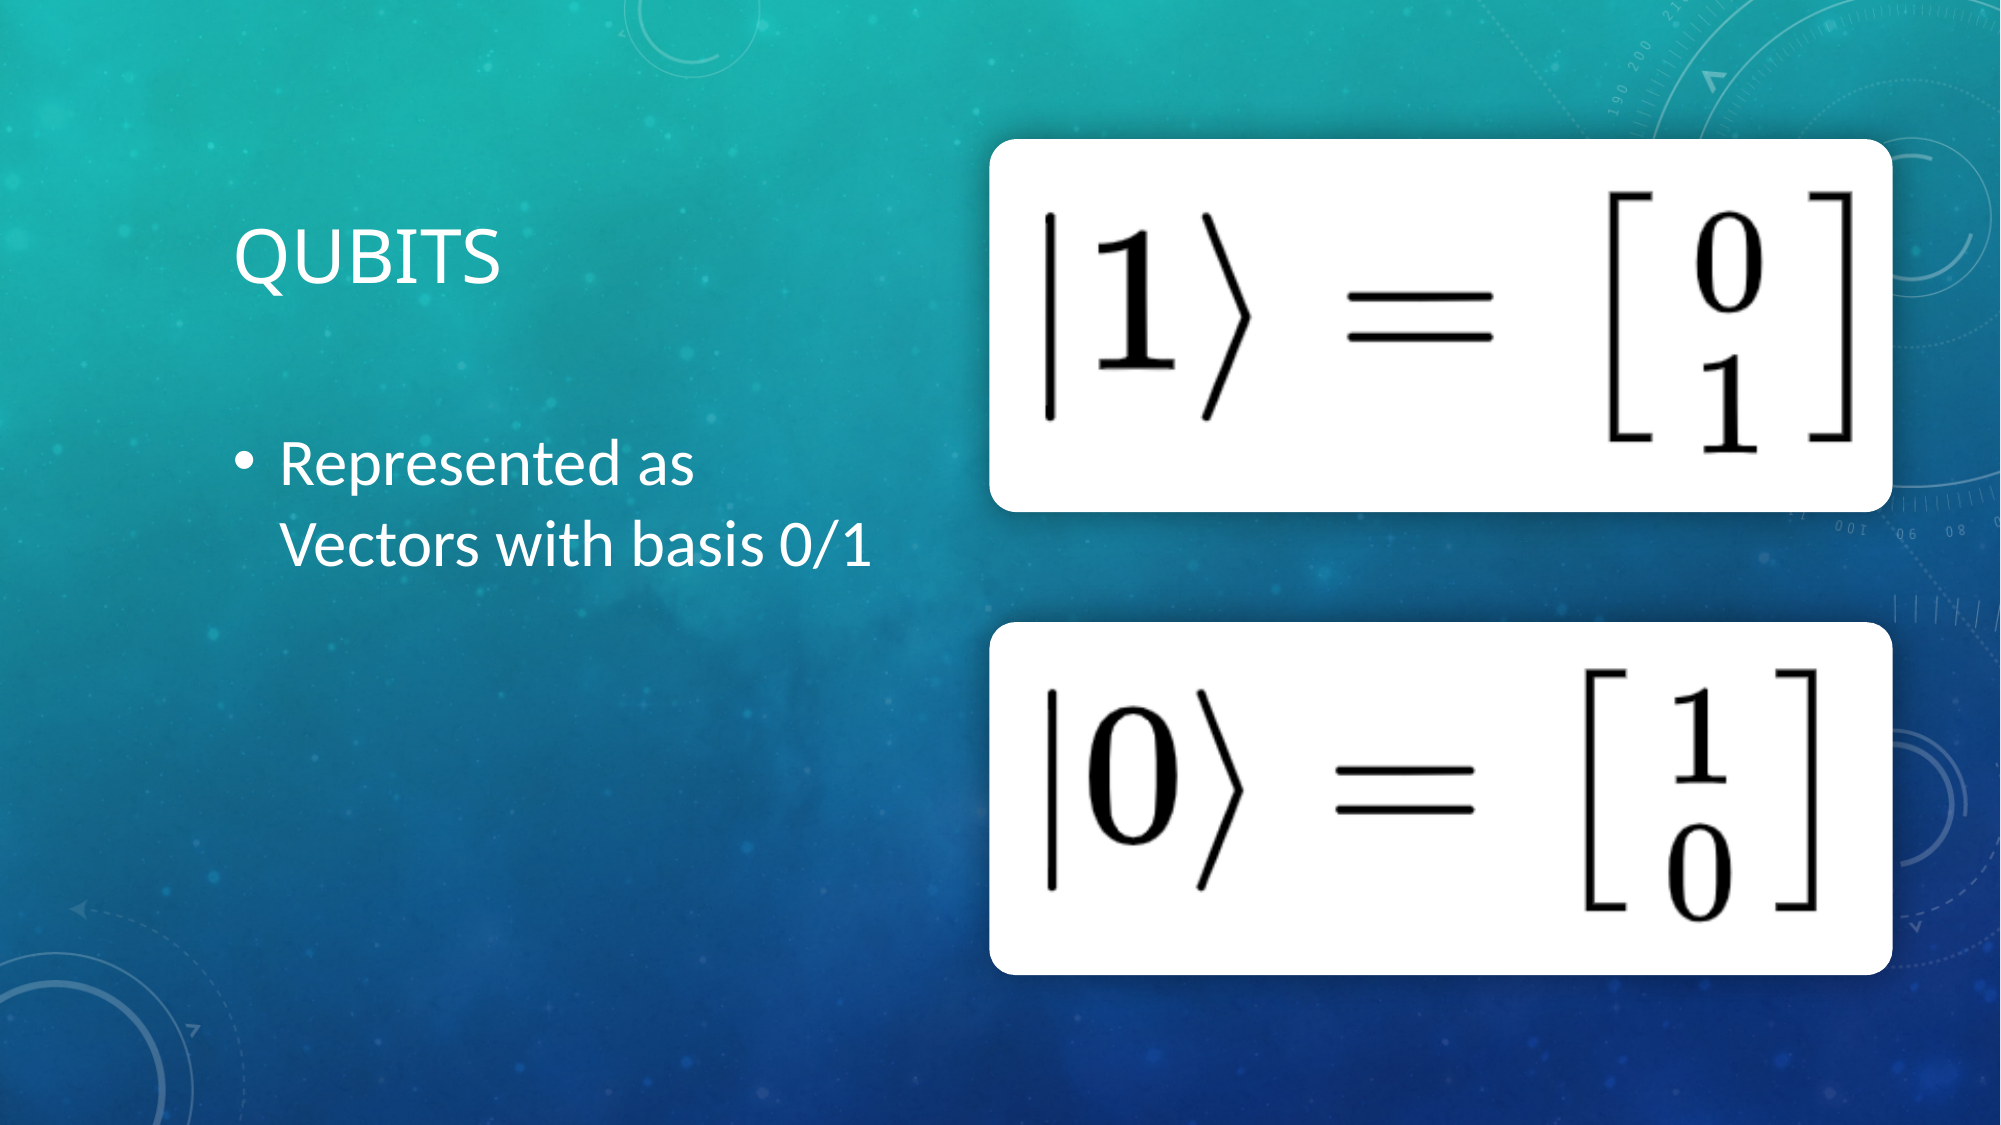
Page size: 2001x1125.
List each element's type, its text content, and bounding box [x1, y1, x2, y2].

picture [0, 0, 2001, 1125]
list Represented as Vectors with basis 0/1 [217, 351, 891, 950]
title Qubits [217, 169, 891, 339]
